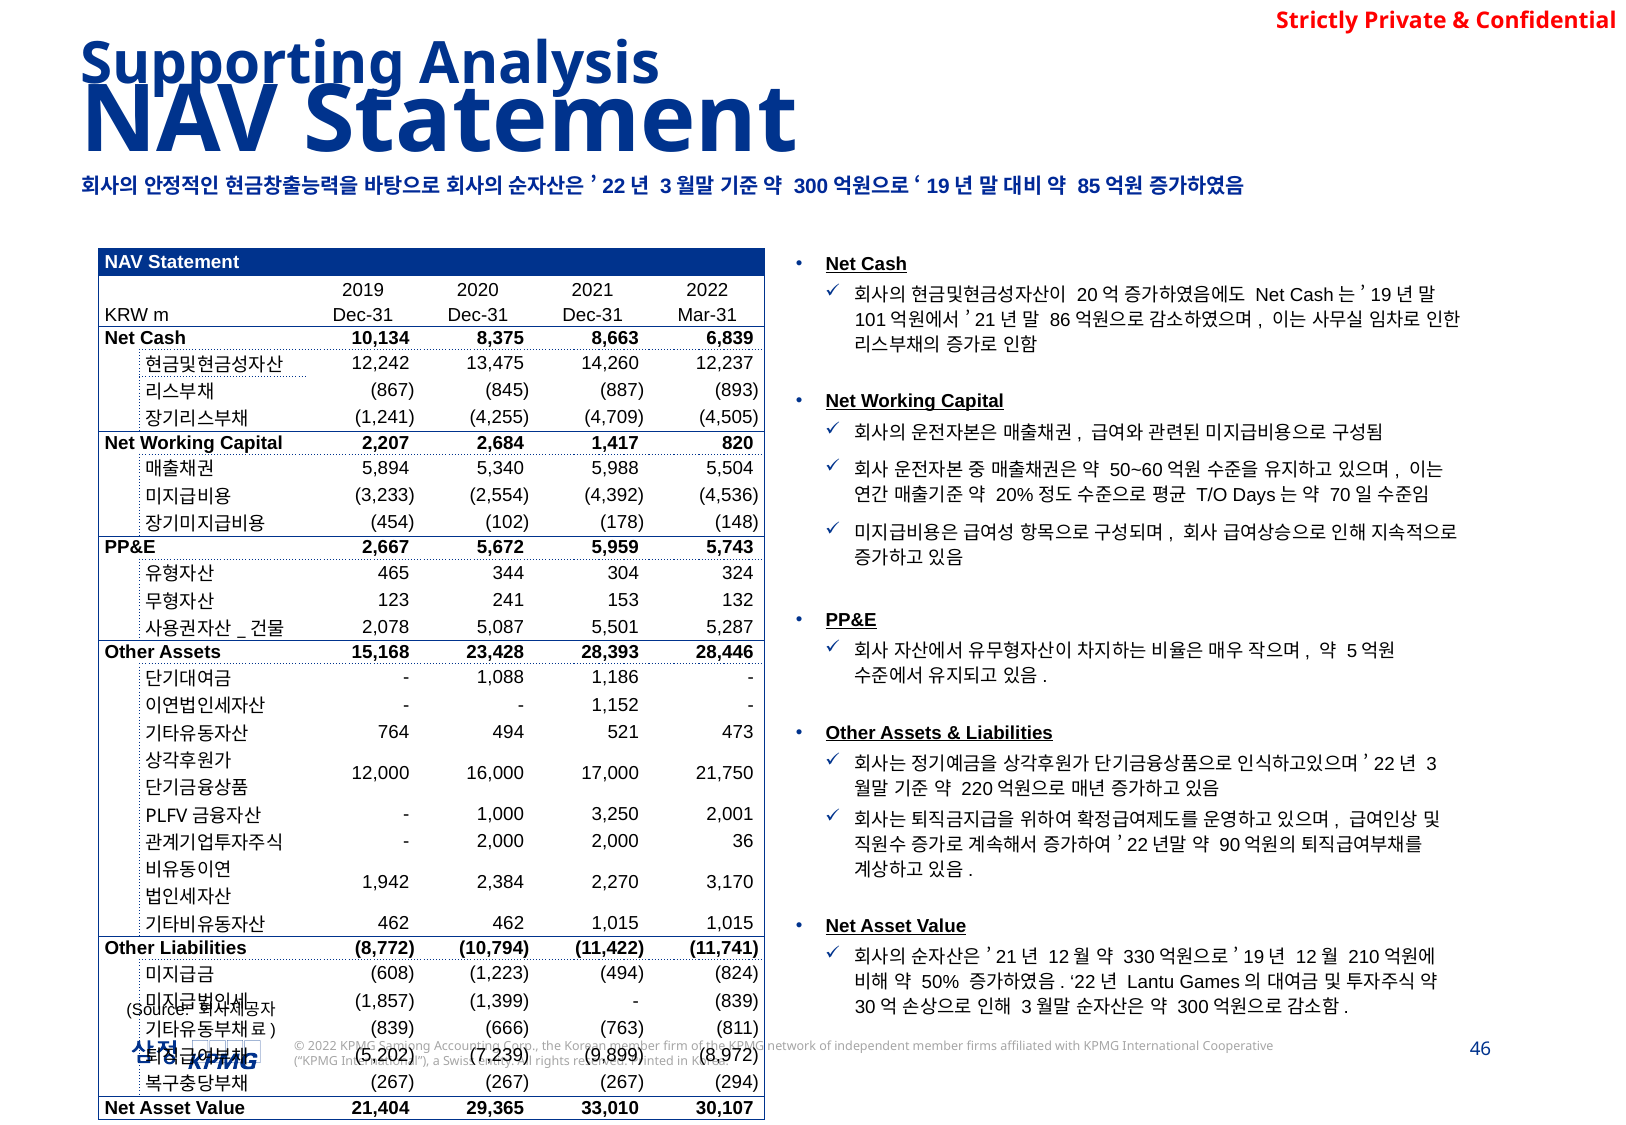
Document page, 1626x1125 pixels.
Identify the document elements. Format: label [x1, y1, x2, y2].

table_header [99, 249, 764, 276]
table_cell [99, 1097, 764, 1119]
table_cell [99, 432, 764, 536]
table_cell [99, 537, 764, 640]
table_cell [99, 327, 764, 431]
table_cell [99, 641, 764, 936]
text_box [98, 999, 282, 1038]
text_box [65, 37, 1527, 1060]
table_cell [99, 276, 764, 326]
table_cell [99, 937, 764, 1096]
